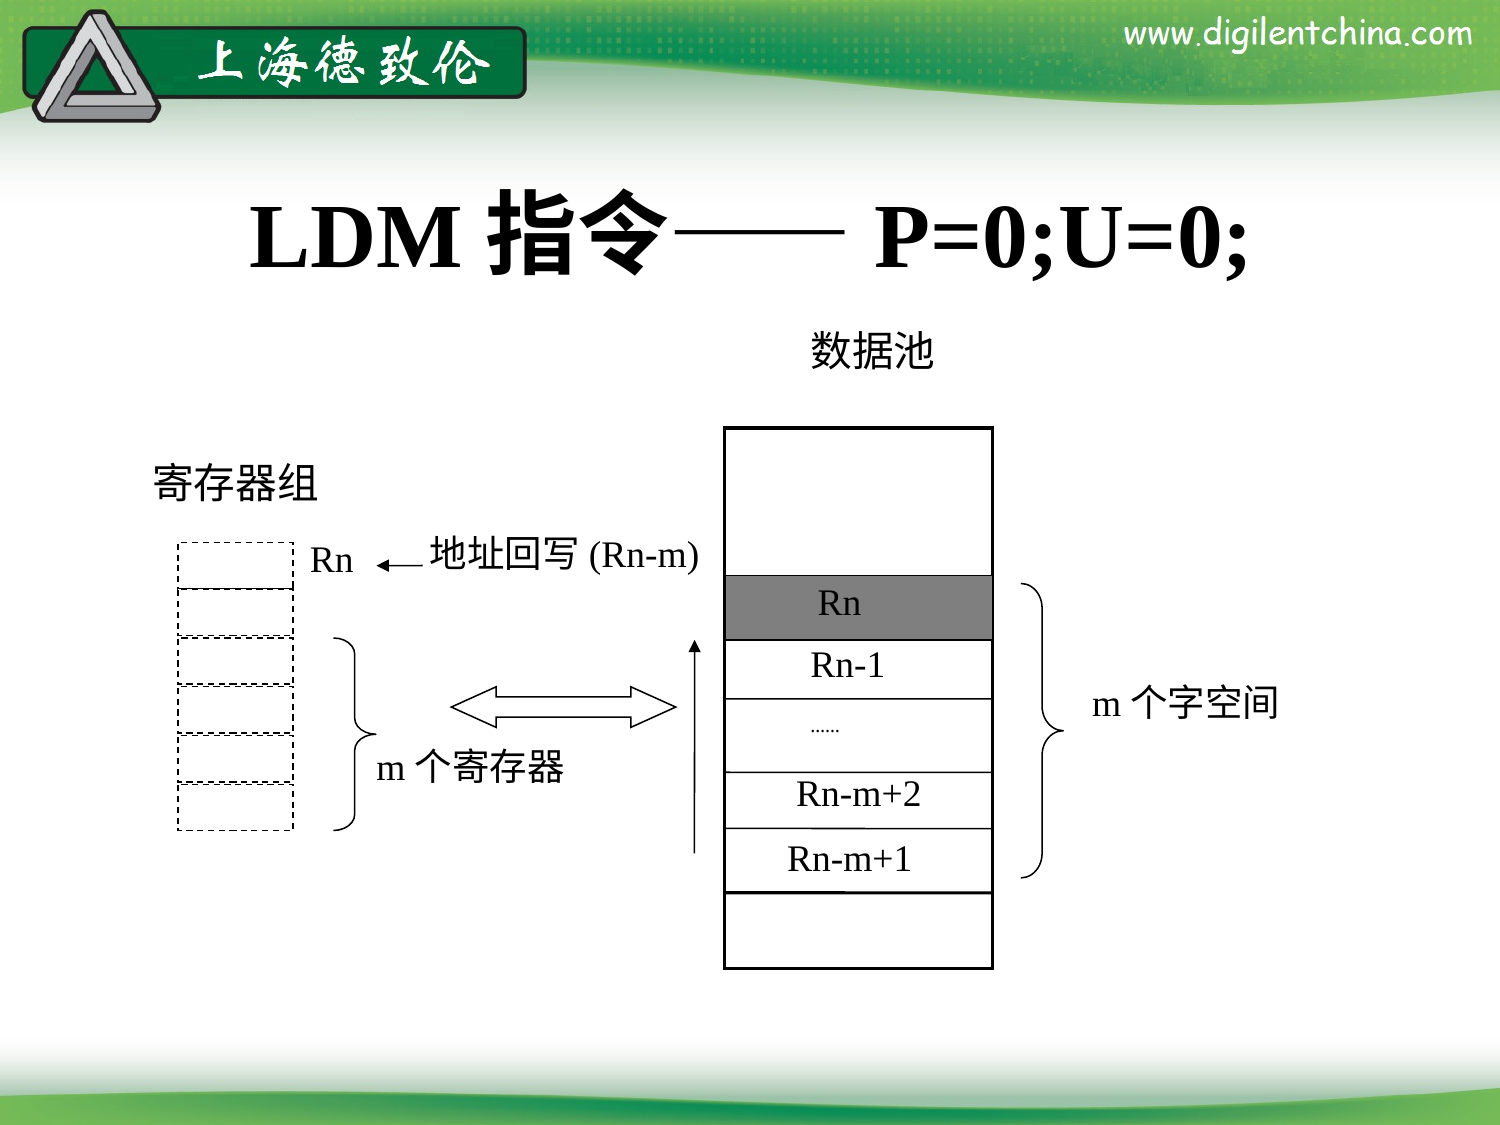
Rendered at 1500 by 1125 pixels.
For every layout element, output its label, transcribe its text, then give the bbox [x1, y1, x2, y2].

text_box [58, 257, 1419, 989]
picture [0, 1, 1500, 1125]
title LDM指令——P=0;U=0; [76, 137, 1427, 325]
